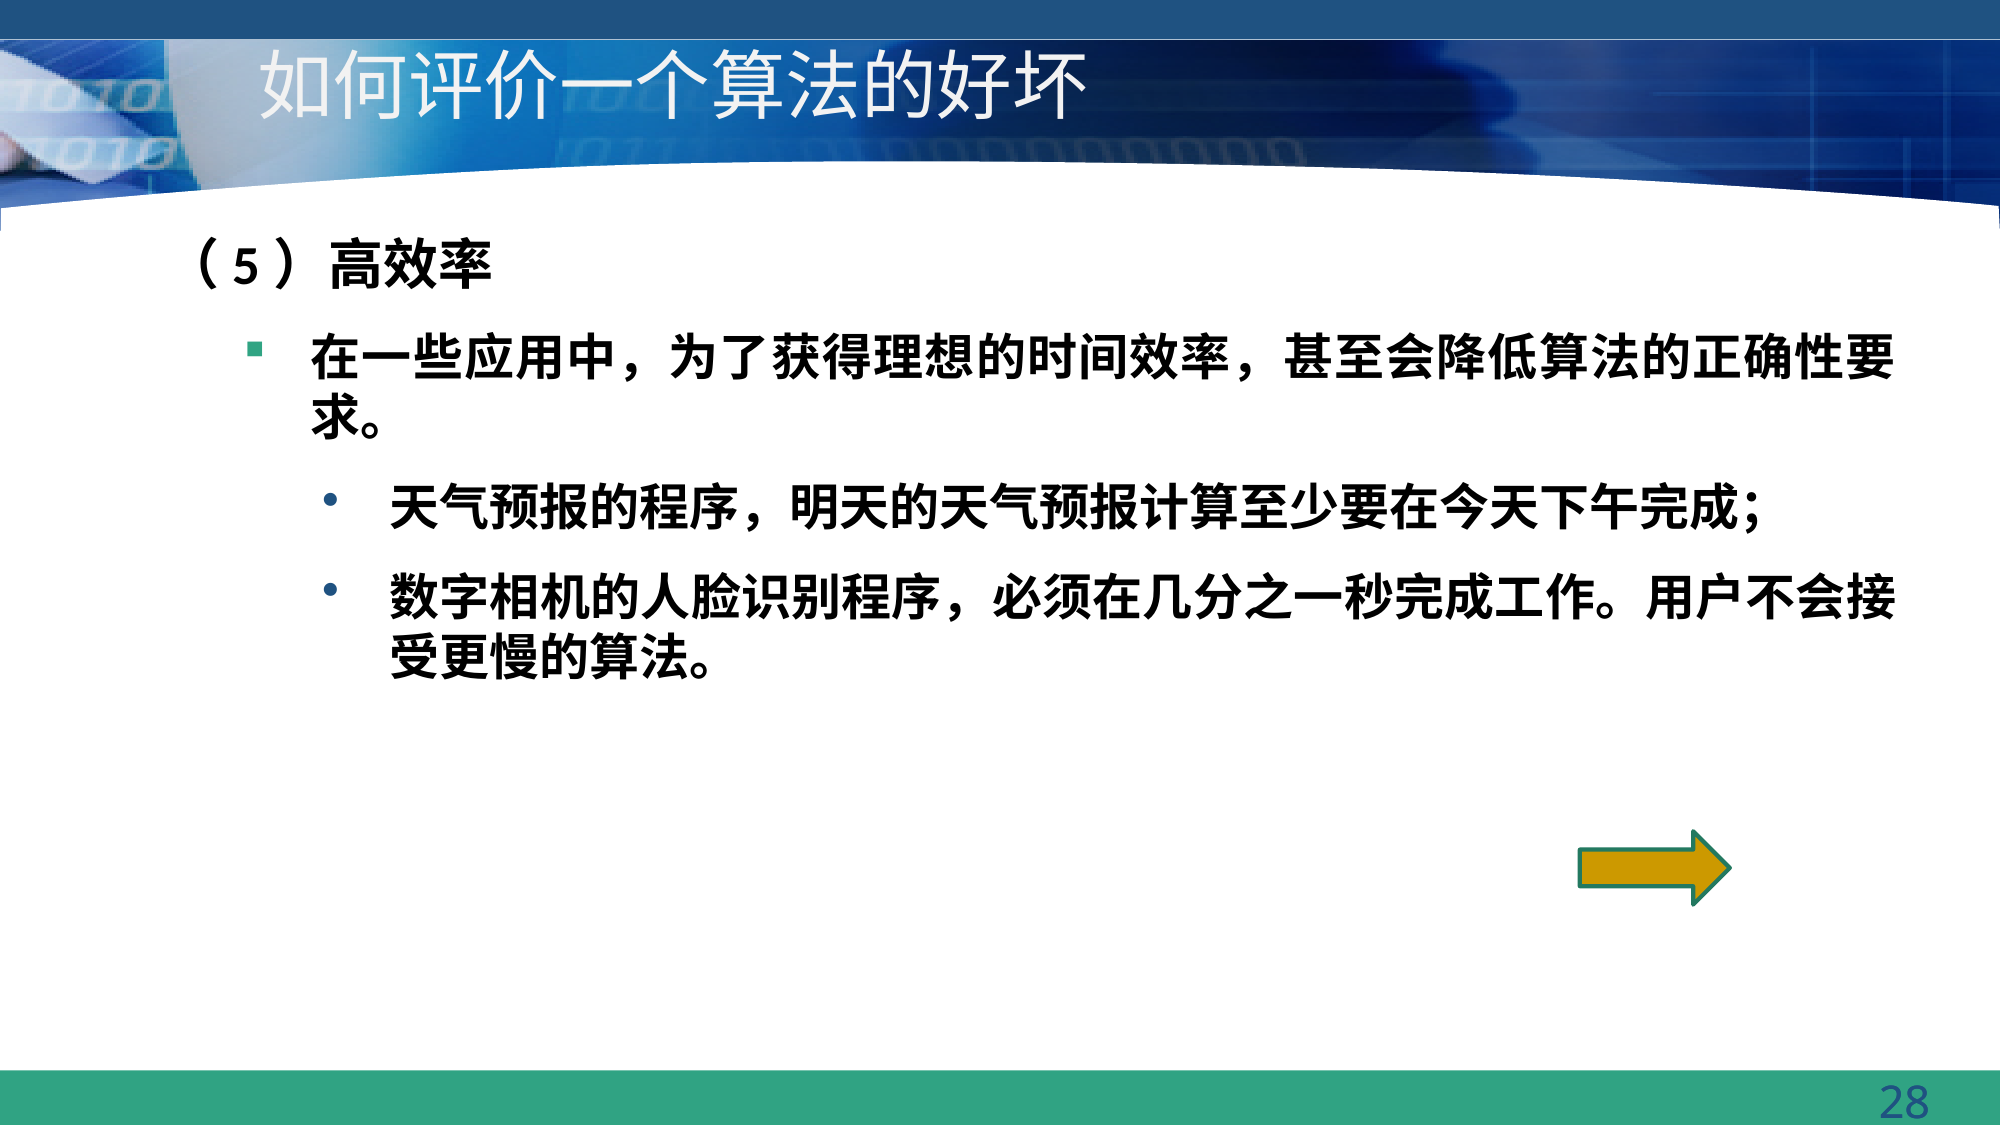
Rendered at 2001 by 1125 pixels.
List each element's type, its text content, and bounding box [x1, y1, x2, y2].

picture [0, 40, 2000, 213]
text_box [1577, 829, 1732, 907]
title 如何评价一个算法的好坏 [242, 30, 1922, 138]
list （5）高效率 在一些应用中，为了获得理想的时间效率，甚至会降低算法的正确性要求。 天气预报的程序，明天的天气预报计算至少要在今天下午完成； 数字相机的人脸识别程序，必须在几分之一秒完成工作。用户不会接受更慢的算法。 [149, 222, 1911, 1021]
